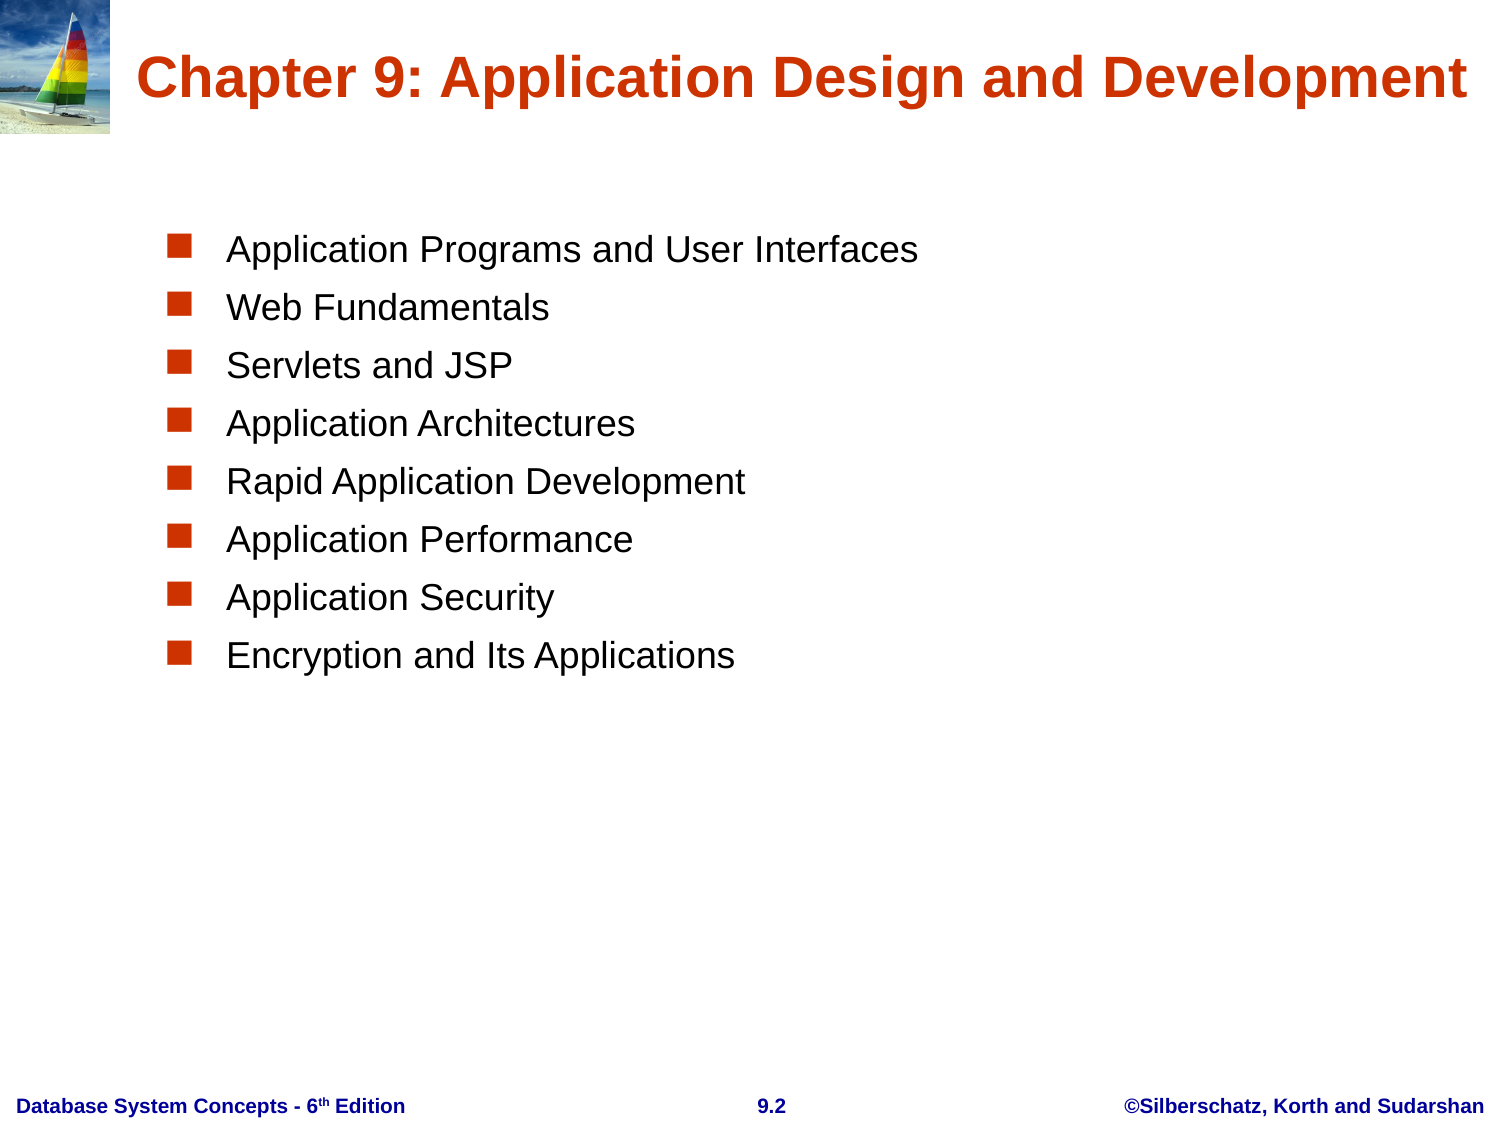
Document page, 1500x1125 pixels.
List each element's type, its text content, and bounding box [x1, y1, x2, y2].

title Chapter 9: Application Design and Development [85, 0, 1500, 118]
list Application Programs and User Interfaces Web Fundamentals Servlets and JSP Application Architectures Rapid Application Development Application Performance Application Security Encryption and Its Applications [154, 159, 1430, 935]
picture [0, 0, 110, 134]
